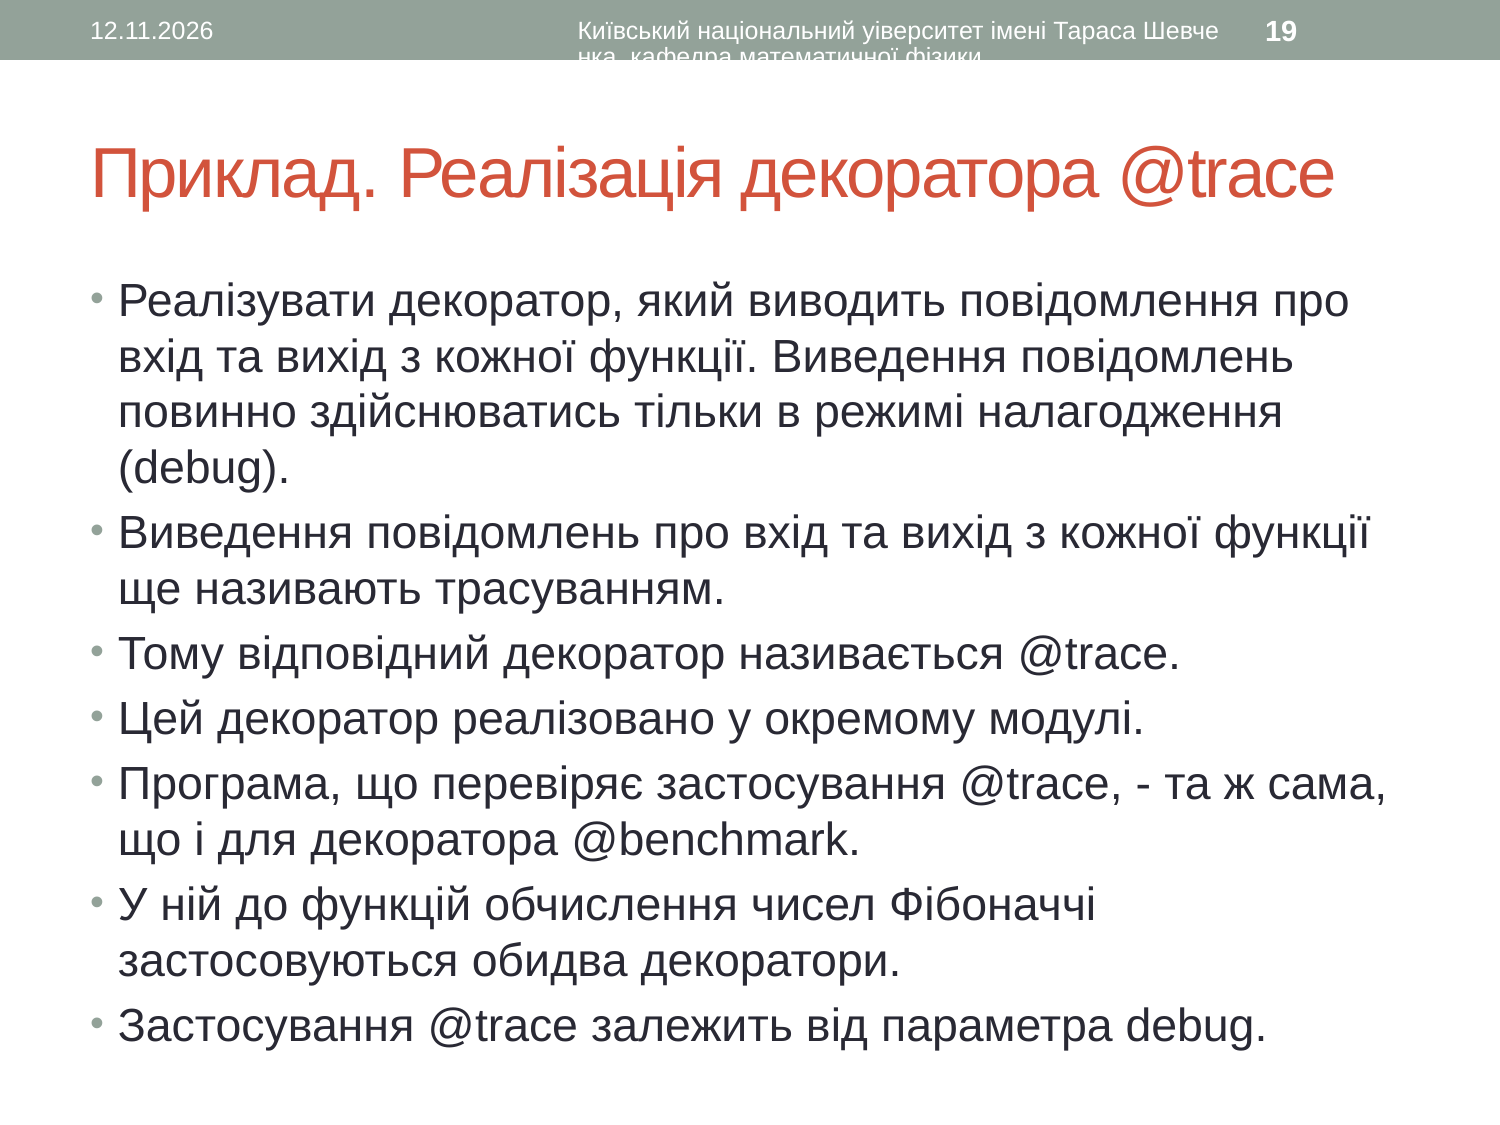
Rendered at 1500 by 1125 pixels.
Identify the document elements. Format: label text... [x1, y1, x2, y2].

slide_number 19 [1250, 3, 1425, 57]
footer Київський національний уіверситет імені Тараса Шевченка, кафедра математичної фізики [562, 3, 1238, 57]
list Реалізувати декоратор, який виводить повідомлення про вхід та вихід з кожної функції. Виведення повідомлень повинно здійснюватись тільки в режимі налагодження (debug). Виведення повідомлень про вхід та вихід з кожної функції ще називають трасуванням. Тому відповідний декоратор називається @trace. Цей декоратор реалізовано у окремому модулі. Програма, що перевіряє застосування @trace, - та ж сама, що і для декоратора @benchmark. У ній до функцій обчислення чисел Фібоначчі застосовуються обидва декоратори. Застосування @trace залежить від параметра debug. [75, 262, 1425, 1063]
title Приклад. Реалізація декоратора @trace [75, 87, 1425, 250]
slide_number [75, 3, 550, 57]
